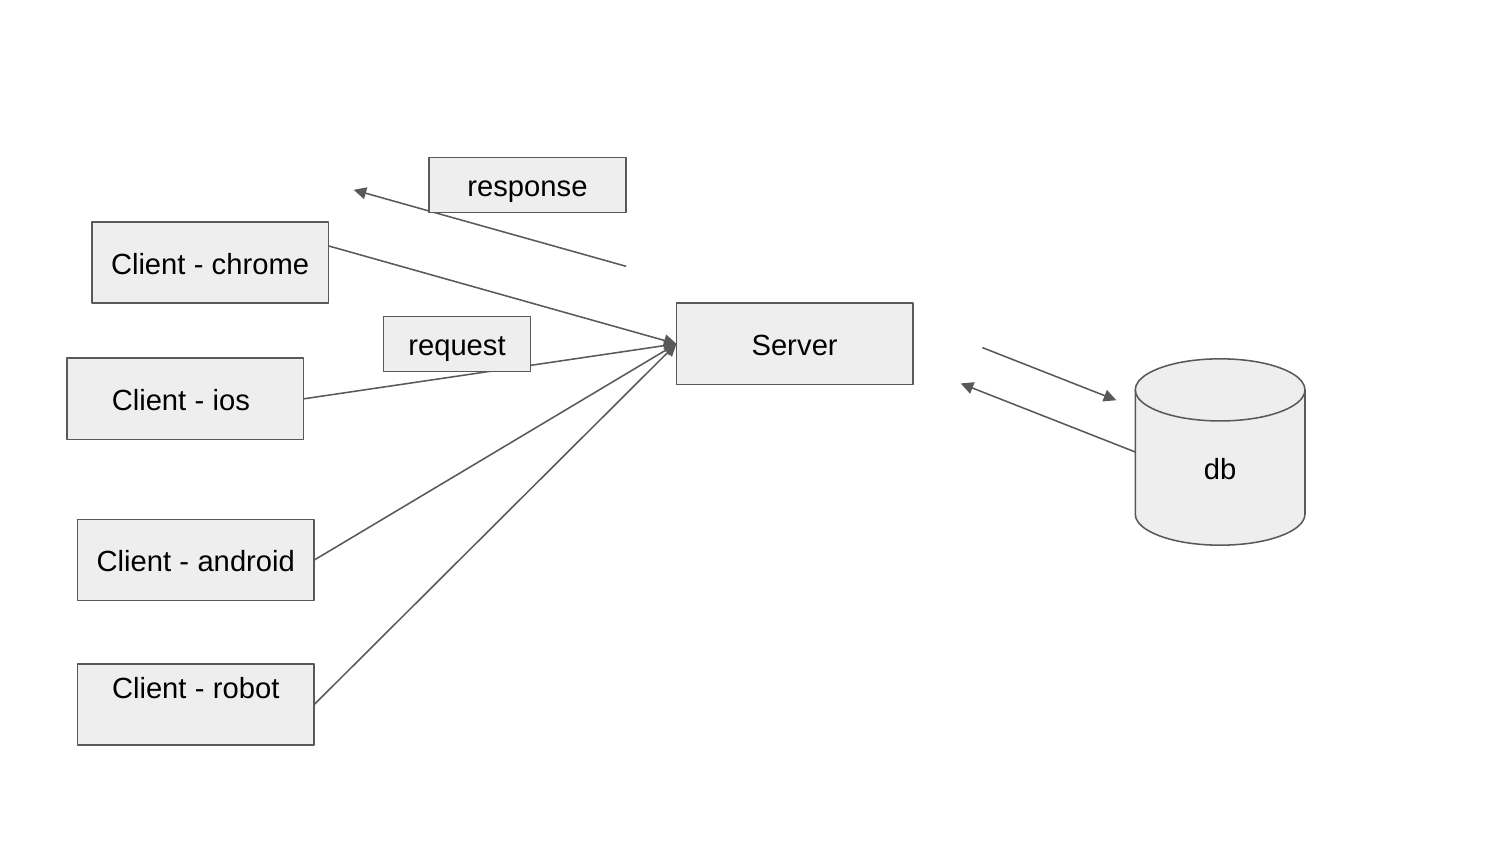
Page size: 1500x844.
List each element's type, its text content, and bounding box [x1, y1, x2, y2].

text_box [353, 189, 627, 267]
text_box Client - chrome [91, 221, 329, 304]
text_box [982, 347, 1117, 381]
text_box Client - android [77, 519, 308, 601]
text_box Client - ios [66, 358, 304, 440]
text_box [960, 383, 1136, 453]
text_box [303, 343, 310, 400]
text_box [328, 245, 677, 342]
text_box db [1135, 358, 1306, 546]
text_box Client - robot [77, 663, 315, 746]
text_box Server [681, 303, 913, 385]
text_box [313, 343, 677, 705]
text_box response [428, 157, 627, 189]
